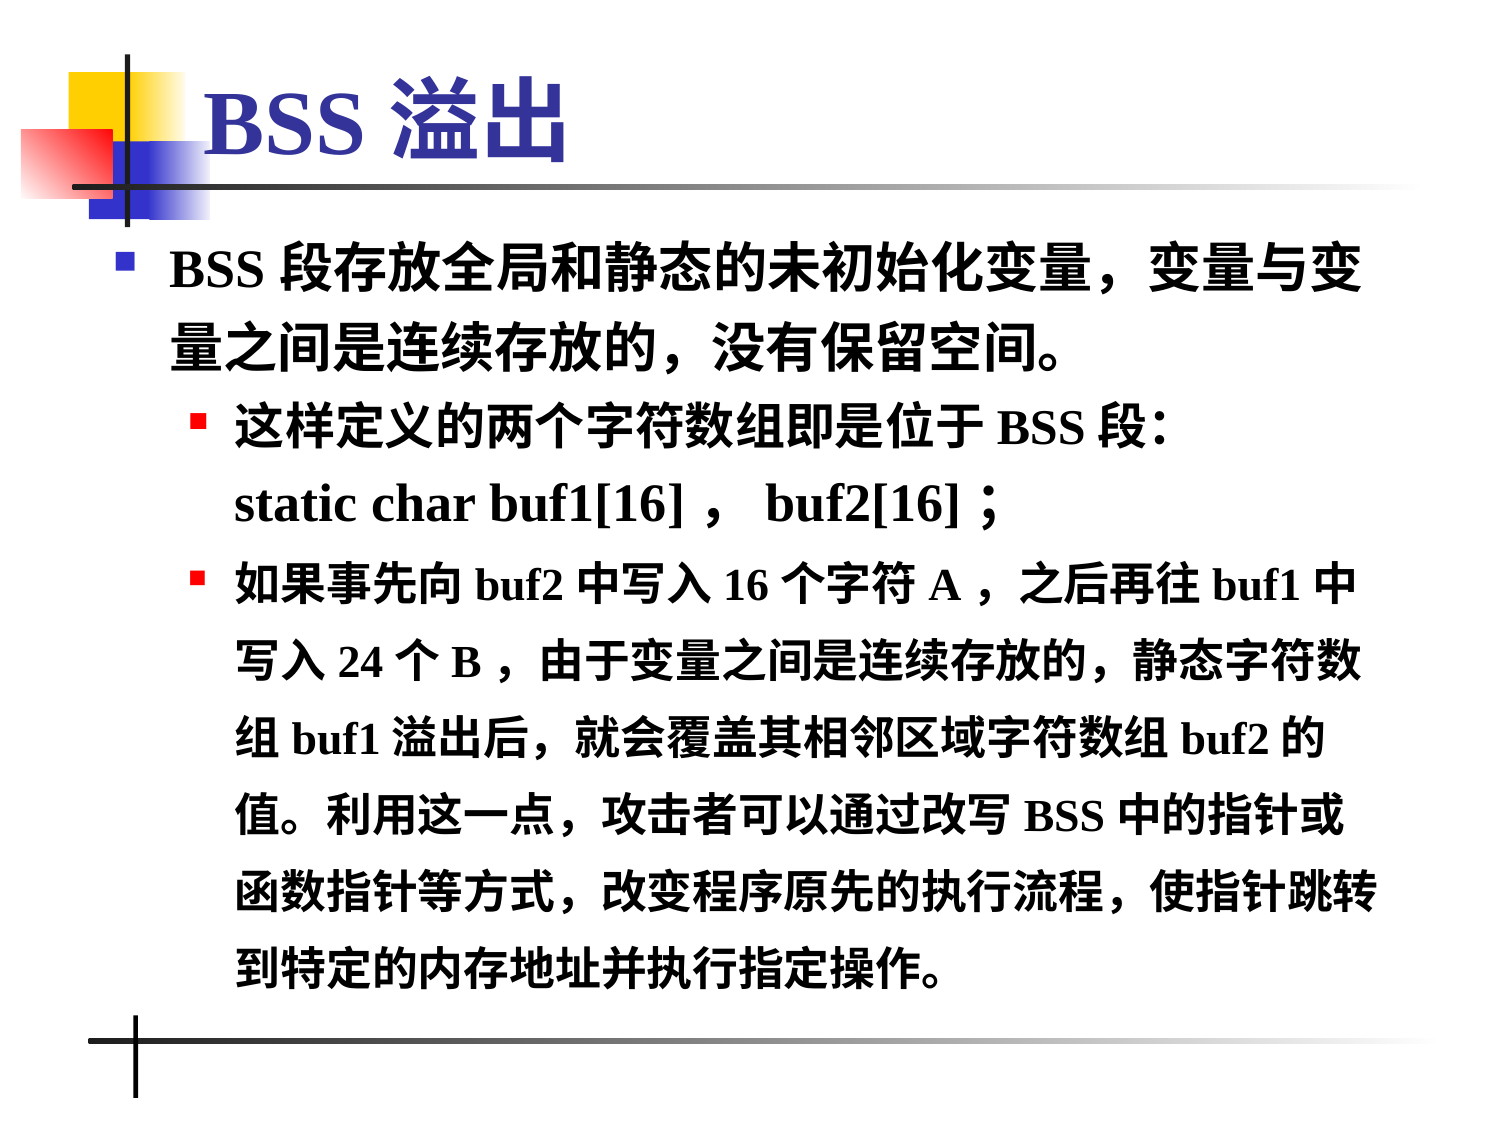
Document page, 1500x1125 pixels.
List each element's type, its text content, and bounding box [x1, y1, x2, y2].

title BSS溢出 [188, 23, 1468, 181]
list BSS段存放全局和静态的未初始化变量，变量与变量之间是连续存放的，没有保留空间。 这样定义的两个字符数组即是位于BSS段： static char buf1[16]，buf2[16]； 如果事先向buf2中写入16个字符A，之后再往buf1中写入24个B，由于变量之间是连续存放的，静态字符数组buf1溢出后，就会覆盖其相邻区域字符数组buf2的值。利用这一点，攻击者可以通过改写BSS中的指针或函数指针等方式，改变程序原先的执行流程，使指针跳转到特定的内存地址并执行指定操作。 [97, 211, 1403, 1031]
